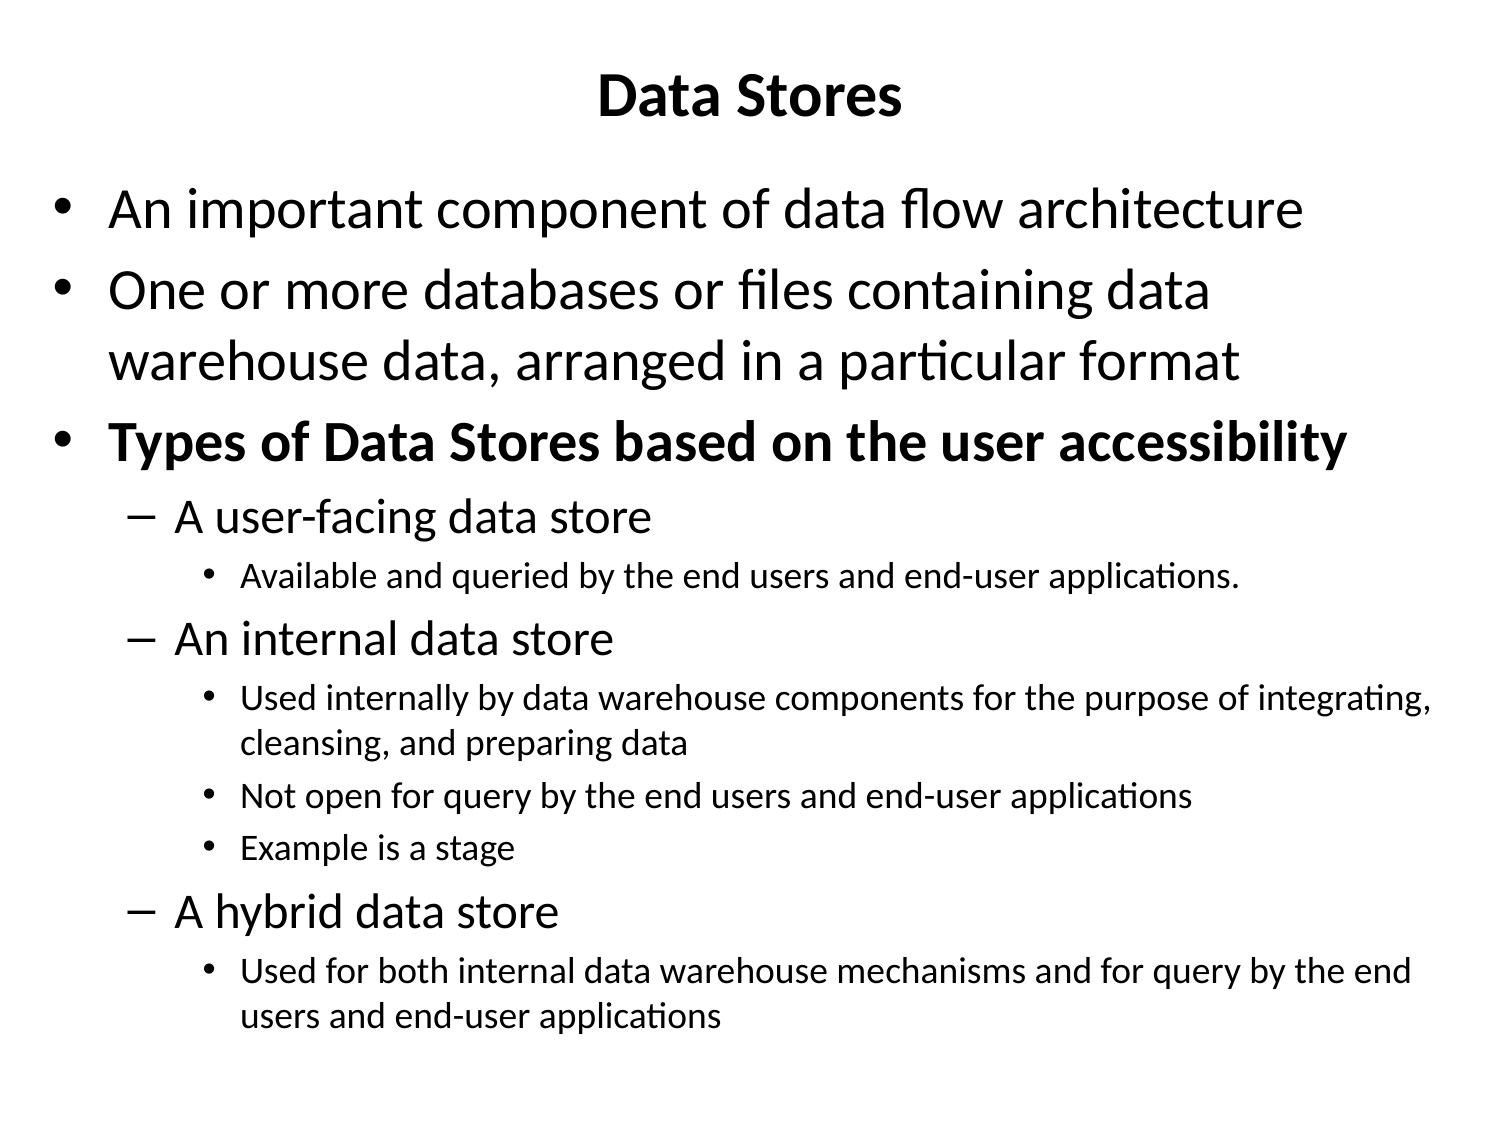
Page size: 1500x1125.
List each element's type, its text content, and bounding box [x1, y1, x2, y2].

list An important component of data flow architecture One or more databases or files containing data warehouse data, arranged in a particular format Types of Data Stores based on the user accessibility A user-facing data store Available and queried by the end users and end-user applications. An internal data store Used internally by data warehouse components for the purpose of integrating, cleansing, and preparing data Not open for query by the end users and end-user applications Example is a stage A hybrid data store Used for both internal data warehouse mechanisms and for query by the end users and end-user applications [37, 162, 1463, 1088]
title Data Stores [75, 45, 1425, 138]
